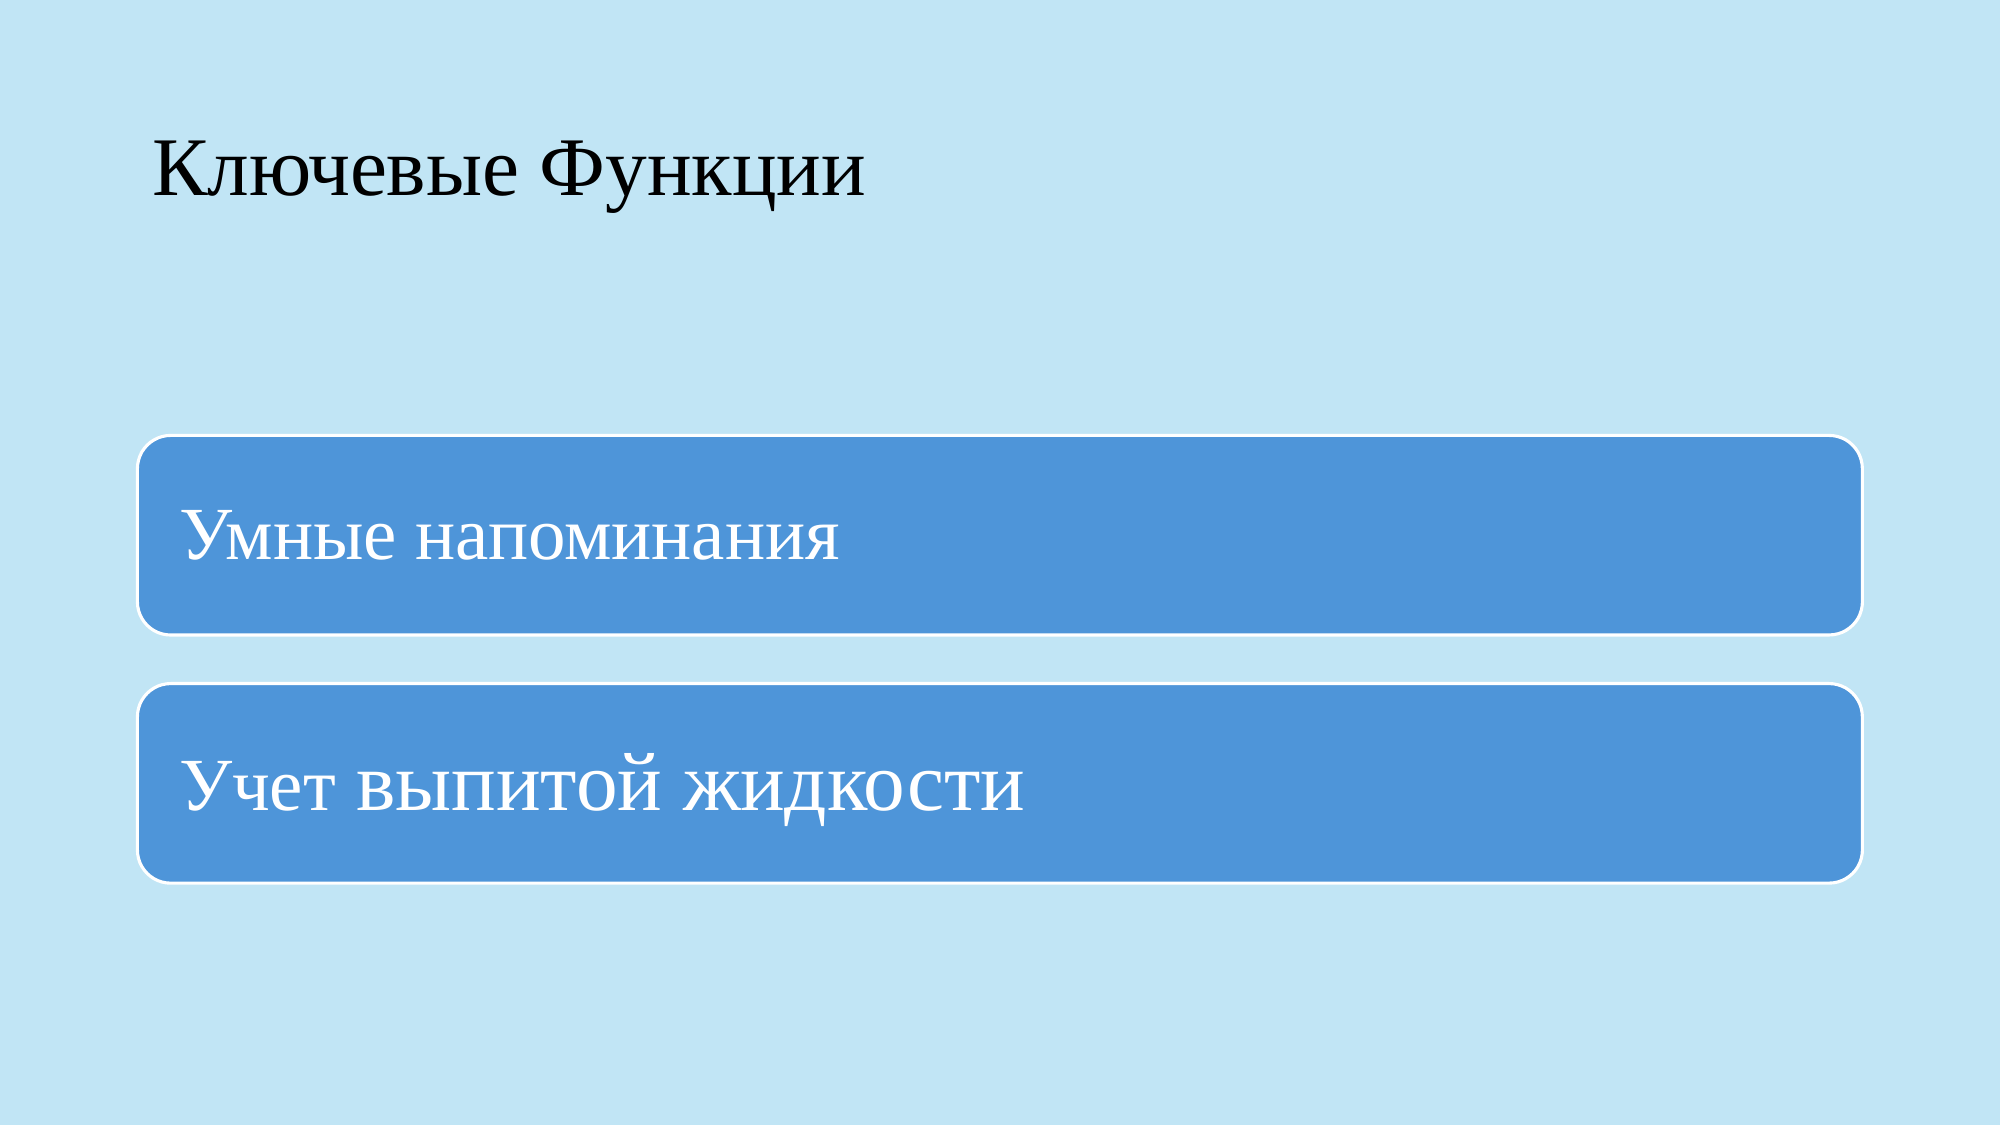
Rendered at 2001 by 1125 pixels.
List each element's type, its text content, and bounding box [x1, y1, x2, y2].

title Ключевые Функции [137, 59, 1863, 278]
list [136, 298, 1863, 1014]
